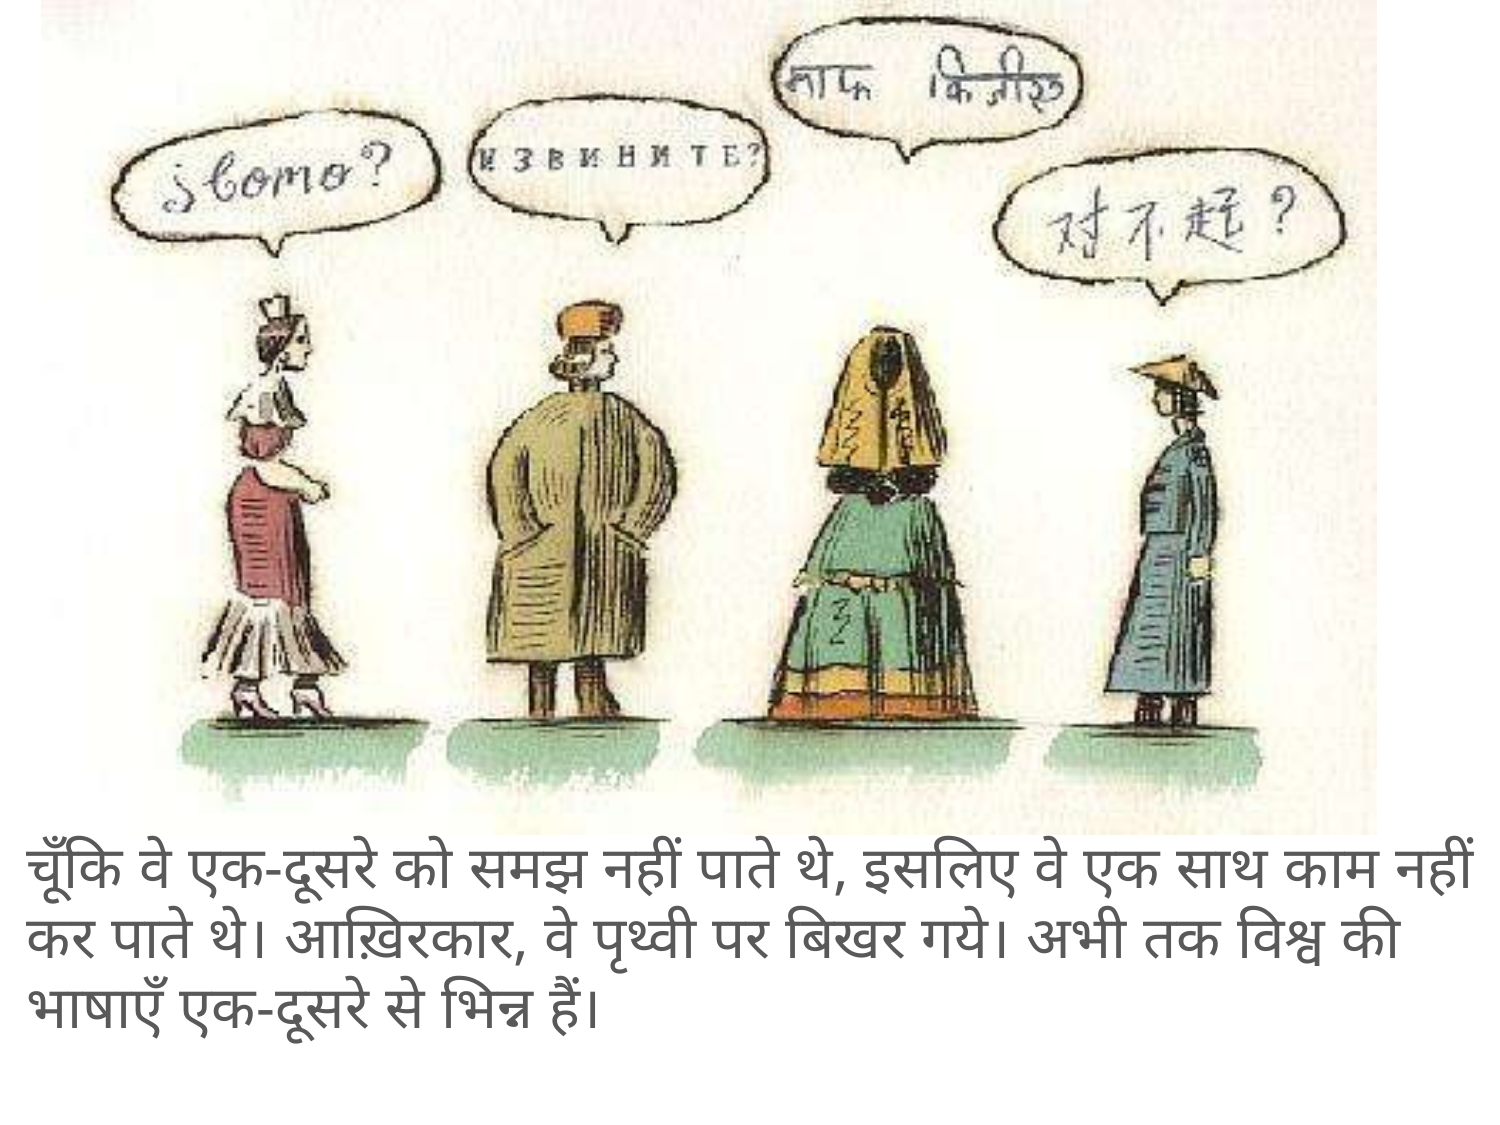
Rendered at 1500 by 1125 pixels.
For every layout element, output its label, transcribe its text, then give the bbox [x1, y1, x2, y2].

picture [41, 0, 1377, 835]
text_box चूँकि वे एक-दूसरे को समझ नहीं पाते थे, इसलिए वे एक साथ काम नहीं कर पाते थे। आख़िरकार, वे पृथ्वी पर बिखर गये। अभी तक विश्व की भाषाएँ एक-दूसरे से भिन्न हैं। [11, 822, 1498, 1047]
